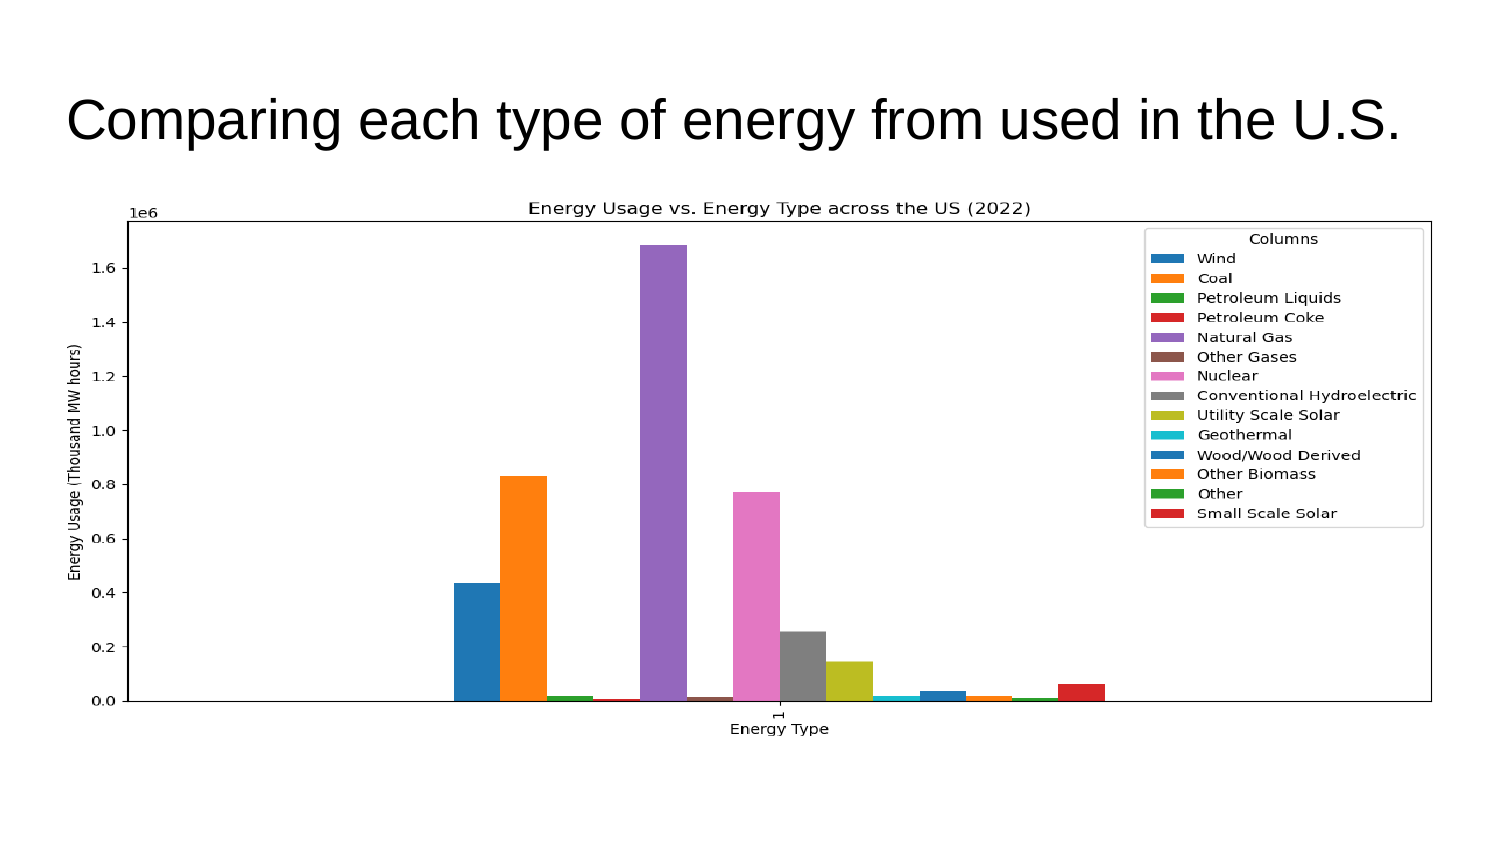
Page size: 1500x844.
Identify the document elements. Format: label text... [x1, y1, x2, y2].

picture [50, 188, 1450, 750]
title Comparing each type of energy from used in the U.S. [51, 72, 1449, 167]
